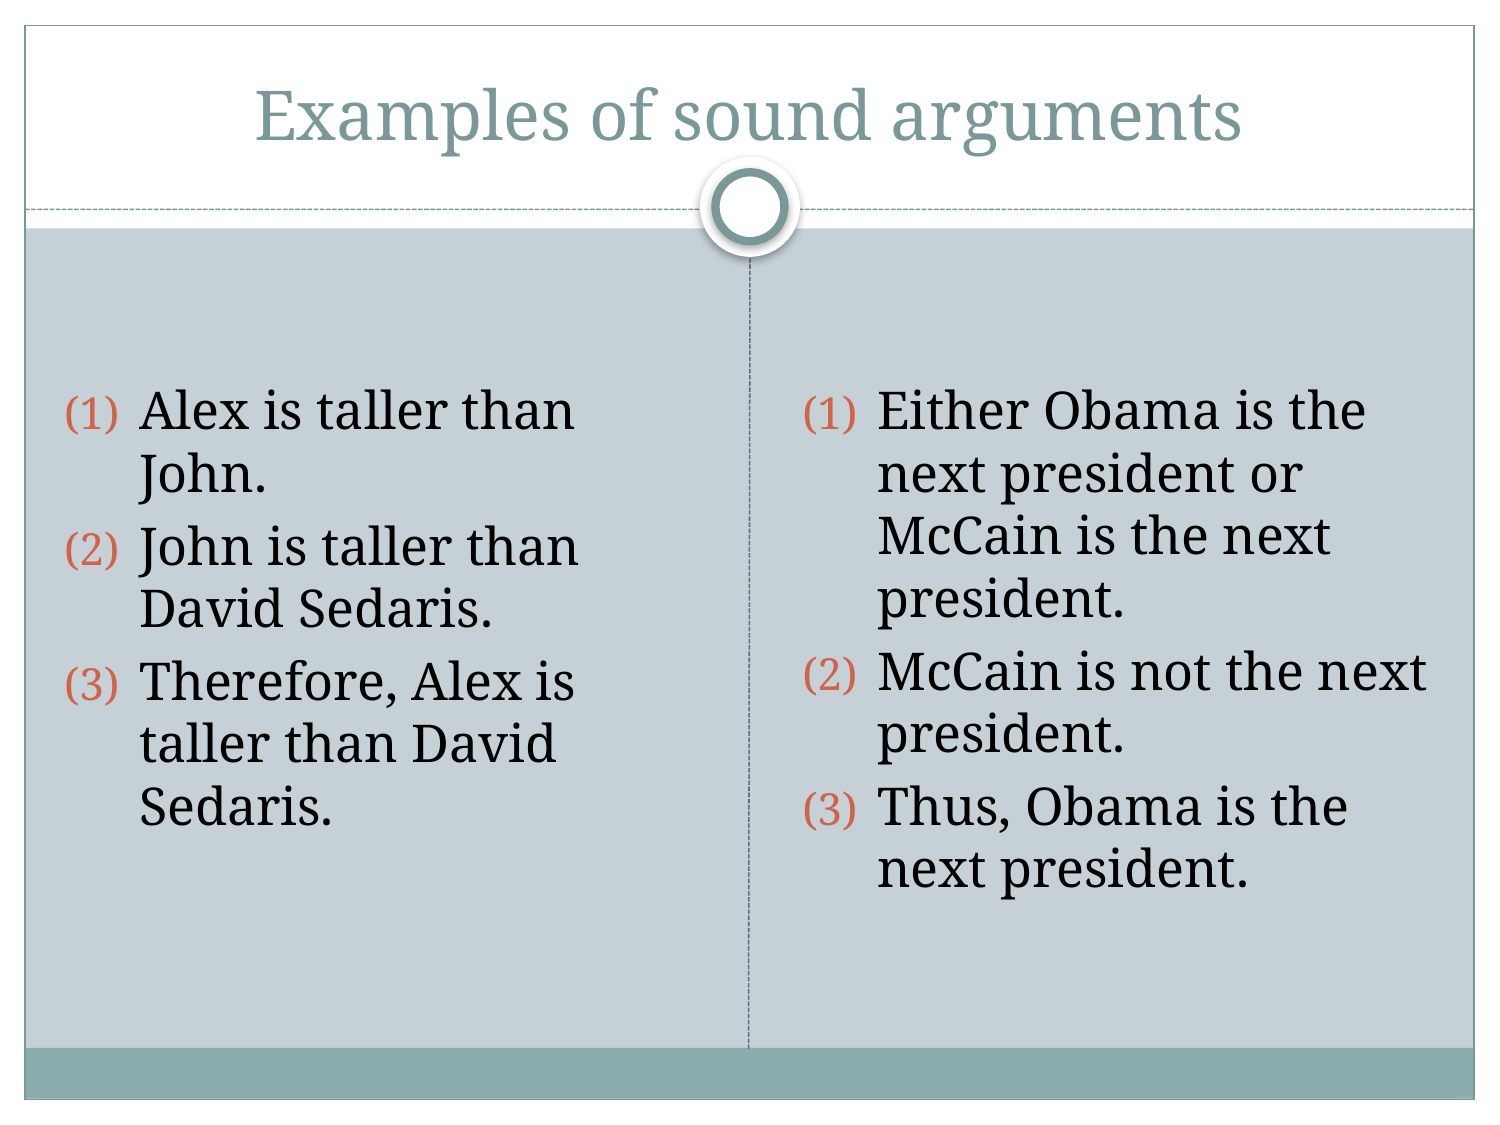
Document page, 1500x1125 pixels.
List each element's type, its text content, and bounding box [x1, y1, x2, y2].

title Examples of sound arguments [49, 37, 1450, 162]
list Alex is taller than John. John is taller than David Sedaris. Therefore, Alex is taller than David Sedaris. [49, 224, 712, 993]
list Either Obama is the next president or McCain is the next president. McCain is not the next president. Thus, Obama is the next president. [787, 224, 1450, 993]
